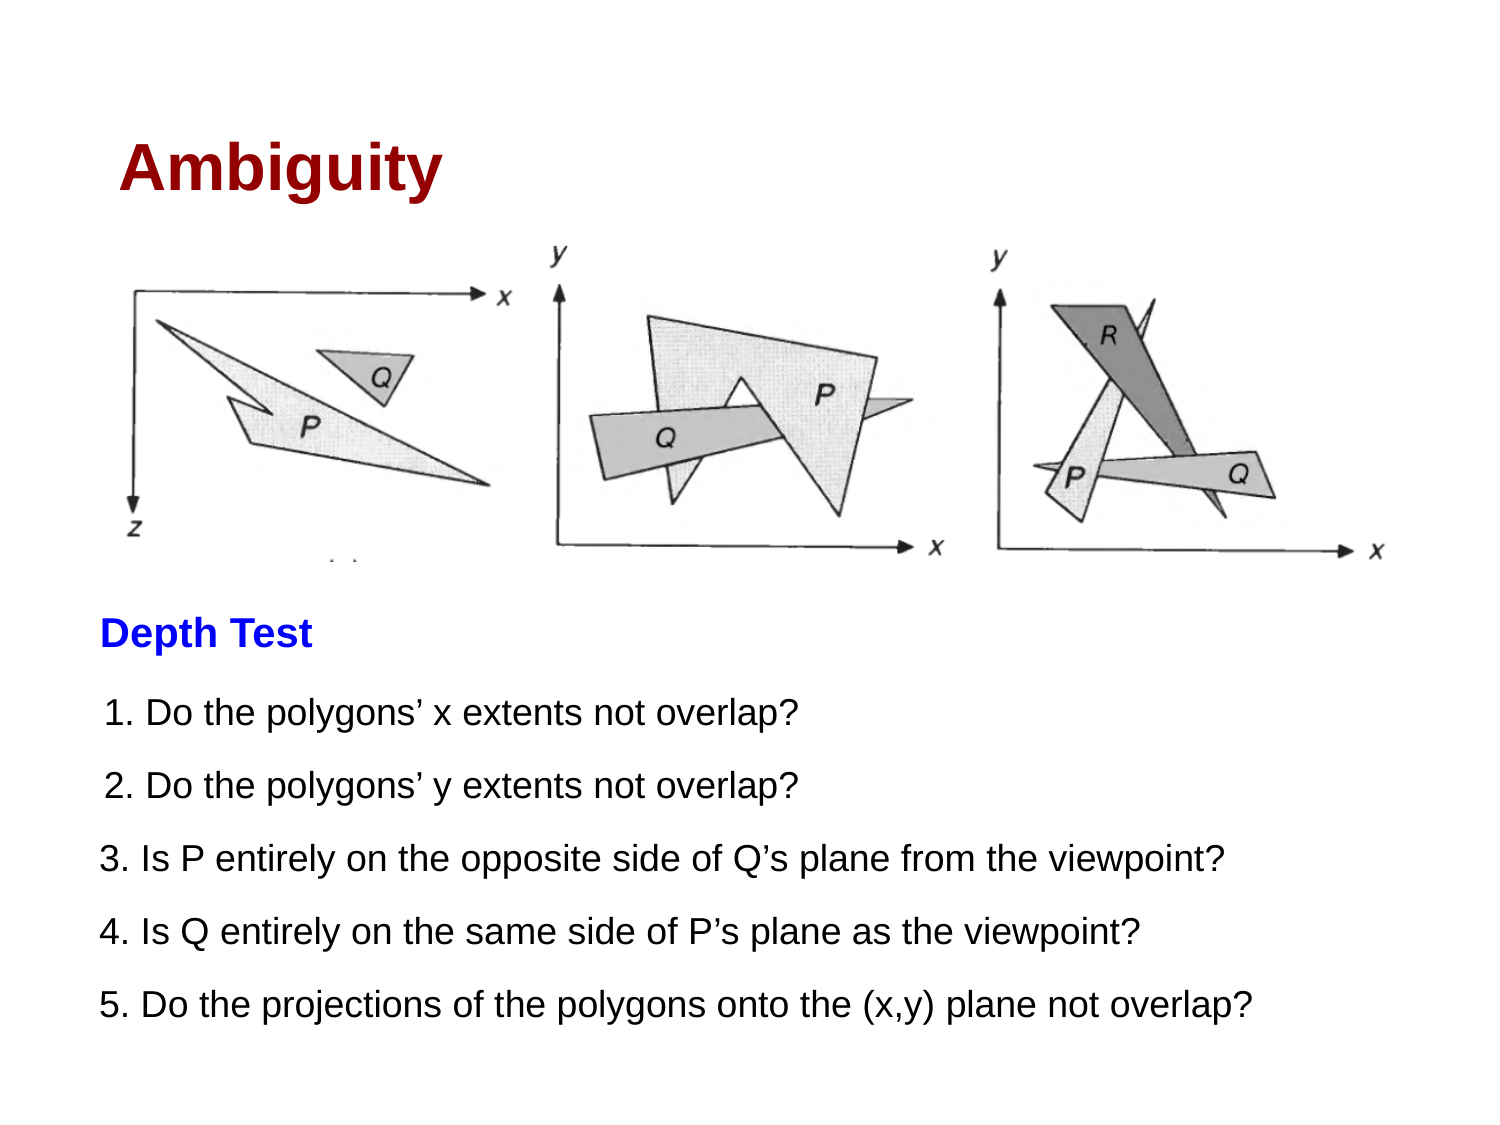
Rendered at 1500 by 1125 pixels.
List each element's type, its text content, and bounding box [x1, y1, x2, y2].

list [103, 217, 1397, 562]
text_box 4. Is Q entirely on the same side of P’s plane as the viewpoint? [84, 899, 1407, 960]
text_box Depth Test [85, 598, 329, 663]
text_box 2. Do the polygons’ y extents not overlap? [88, 753, 825, 814]
text_box 3. Is P entirely on the opposite side of Q’s plane from the viewpoint? [84, 826, 1460, 887]
title Ambiguity [103, 59, 1397, 217]
text_box 1. Do the polygons’ x extents not overlap? [88, 680, 825, 741]
text_box 5. Do the projections of the polygons onto the (x,y) plane not overlap? [84, 972, 1353, 1033]
